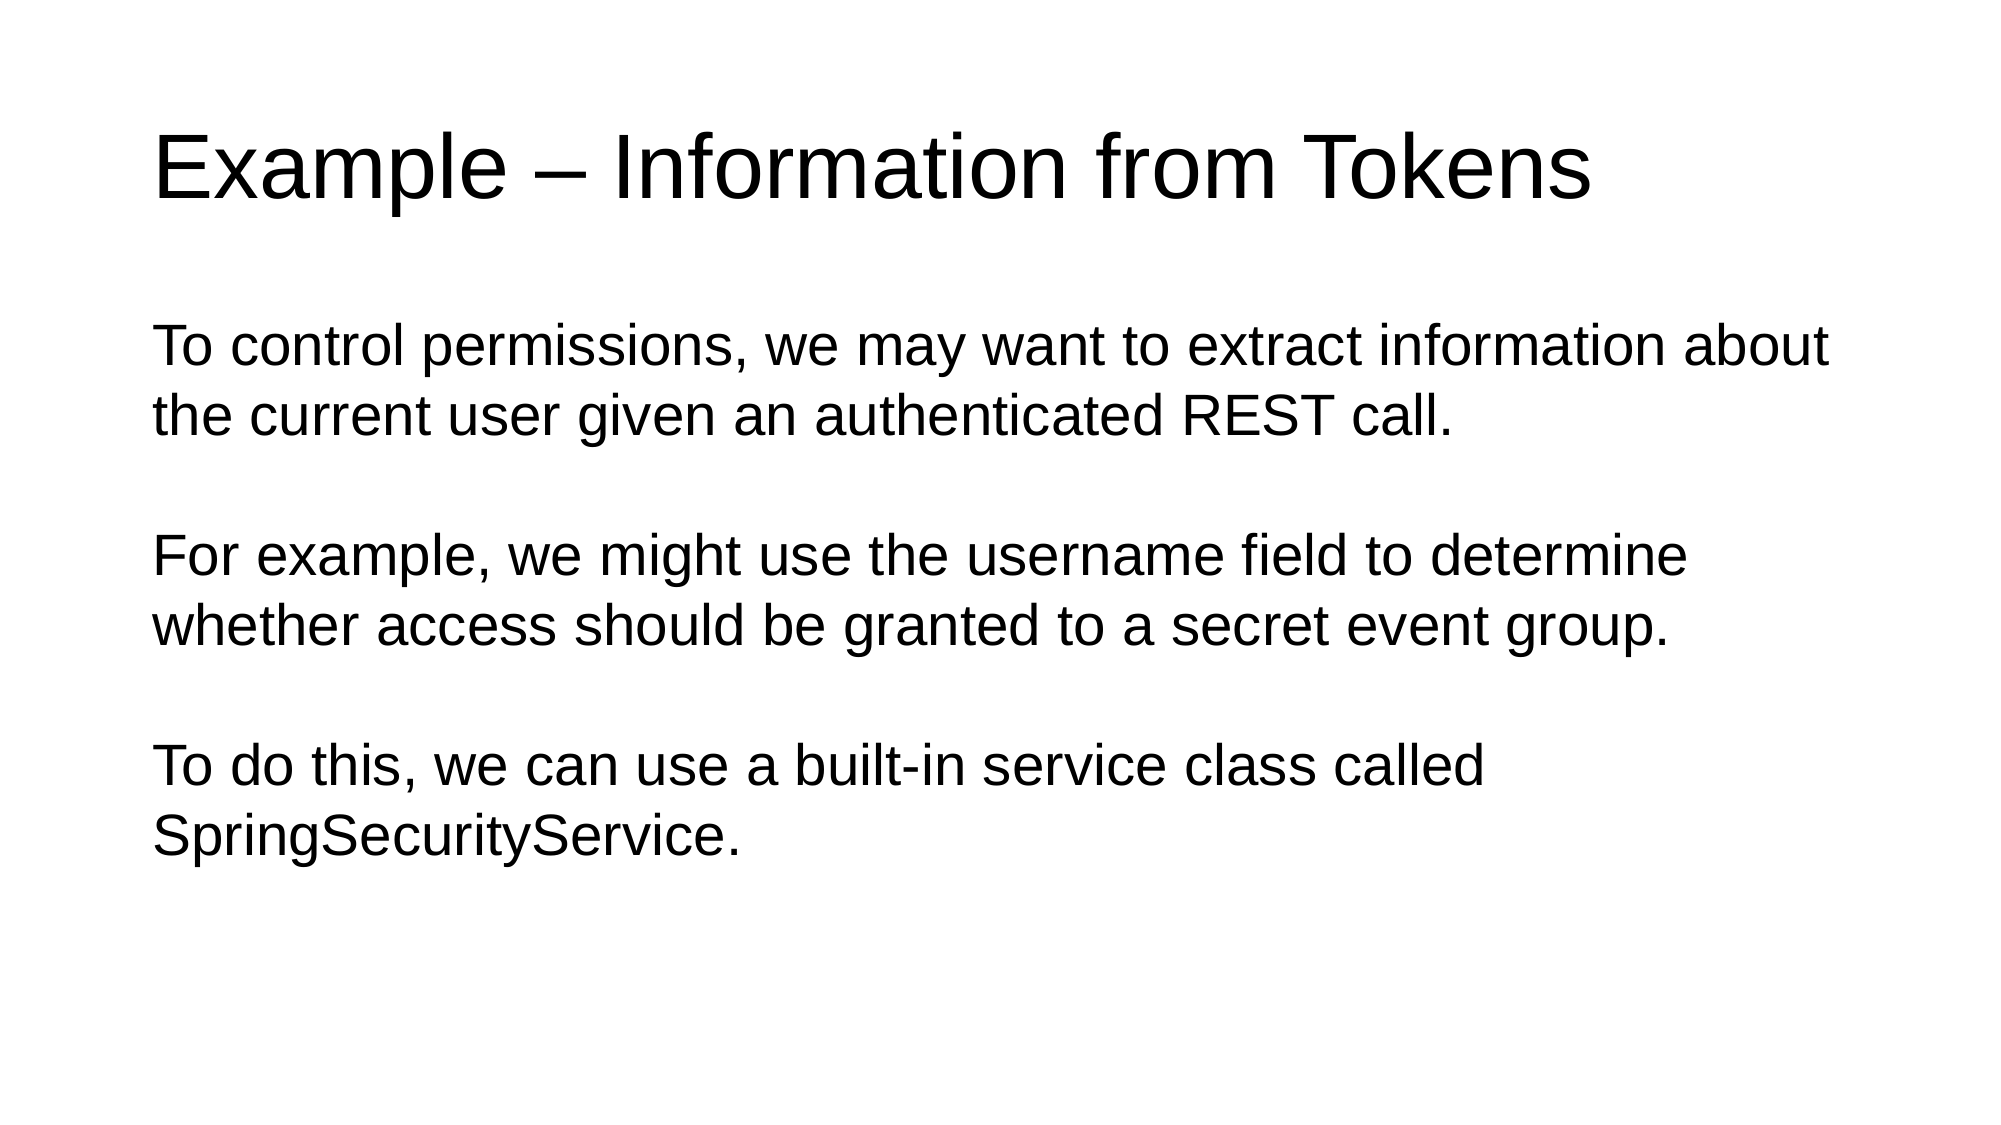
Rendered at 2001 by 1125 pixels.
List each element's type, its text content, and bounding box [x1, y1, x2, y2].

title Example – Information from Tokens [137, 59, 1863, 278]
list To control permissions, we may want to extract information about the current user given an authenticated REST call. For example, we might use the username field to determine whether access should be granted to a secret event group. To do this, we can use a built-in service class called SpringSecurityService. [137, 299, 1863, 1014]
